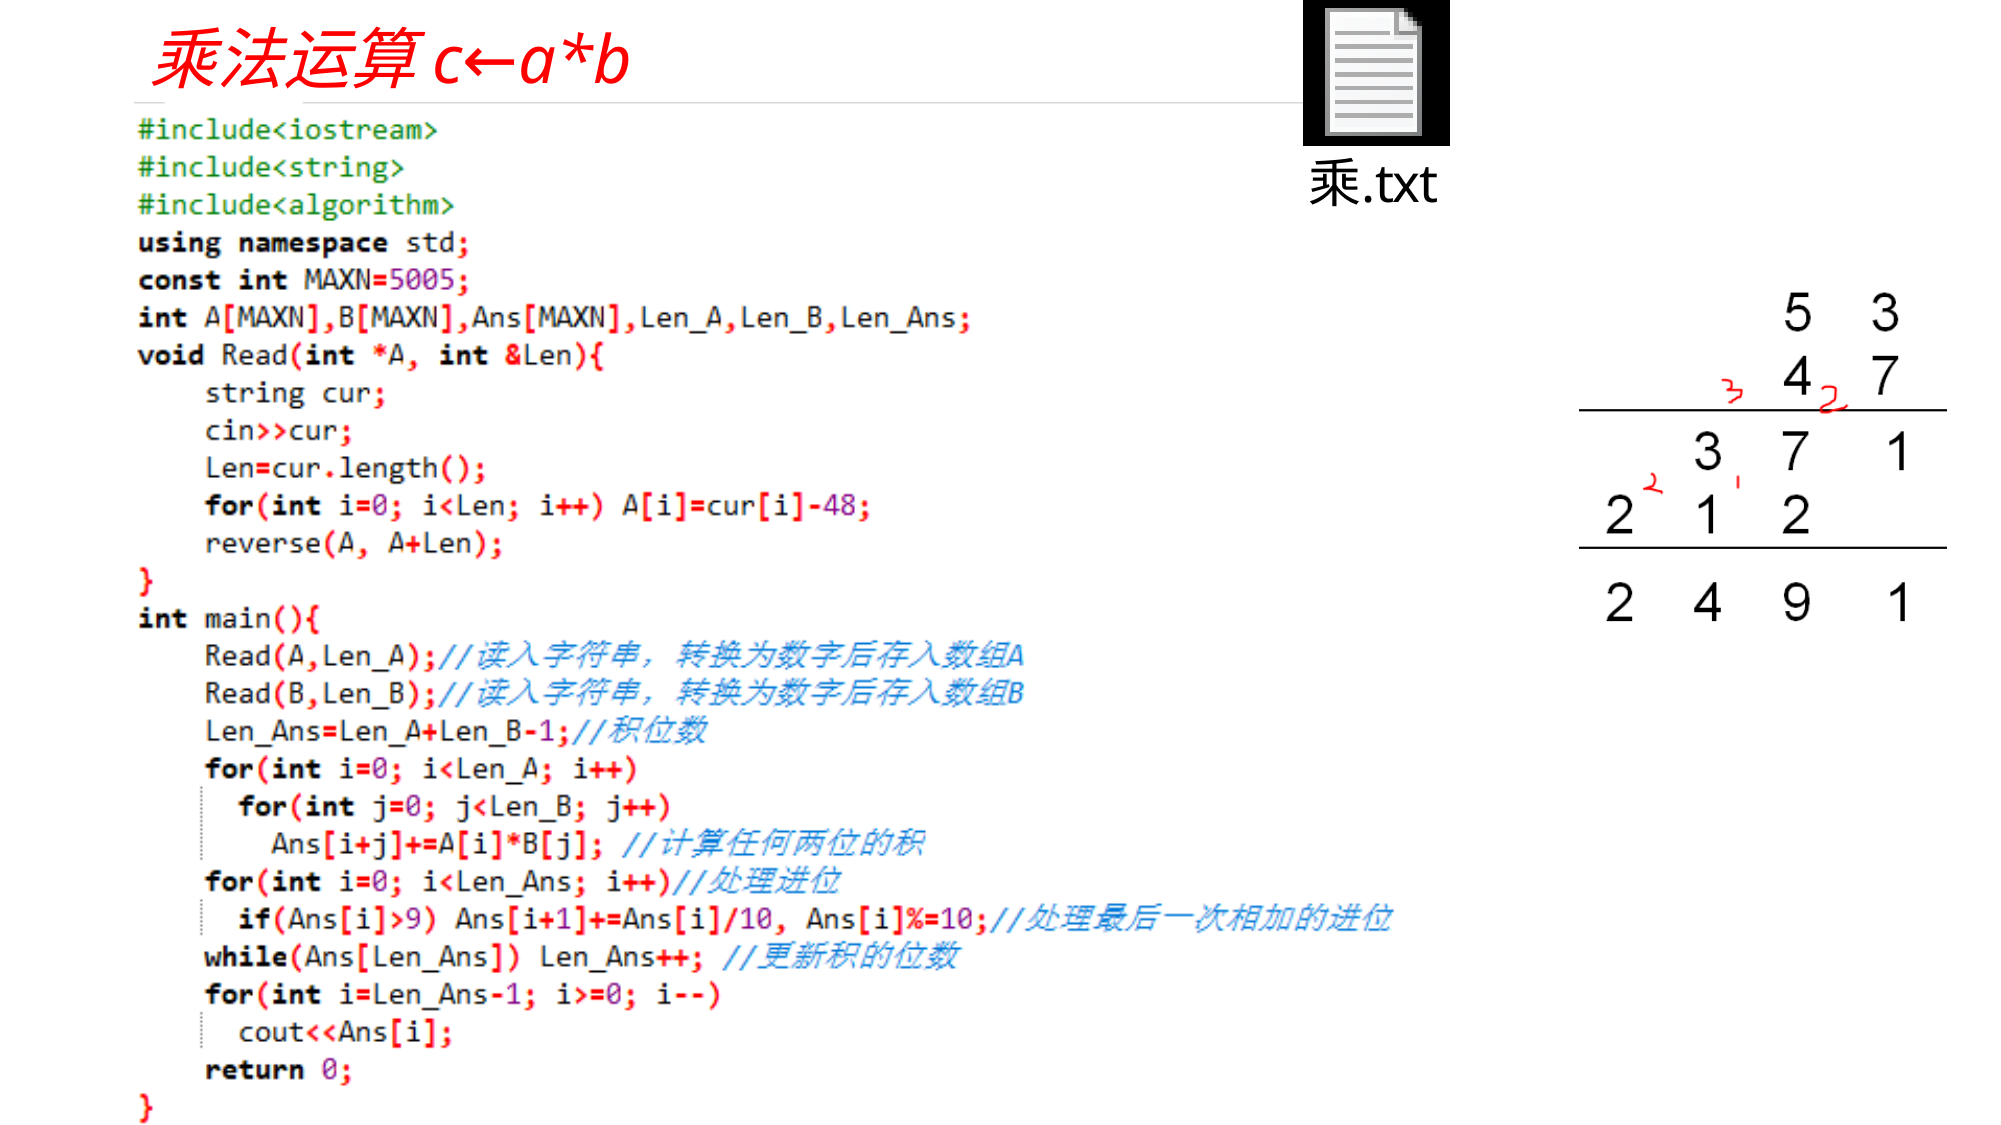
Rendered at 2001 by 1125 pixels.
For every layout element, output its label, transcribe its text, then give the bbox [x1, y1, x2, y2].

title 乘法运算c←a*b [134, 10, 746, 102]
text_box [1285, 0, 1464, 248]
picture [1579, 286, 1947, 630]
picture [134, 102, 1415, 1125]
